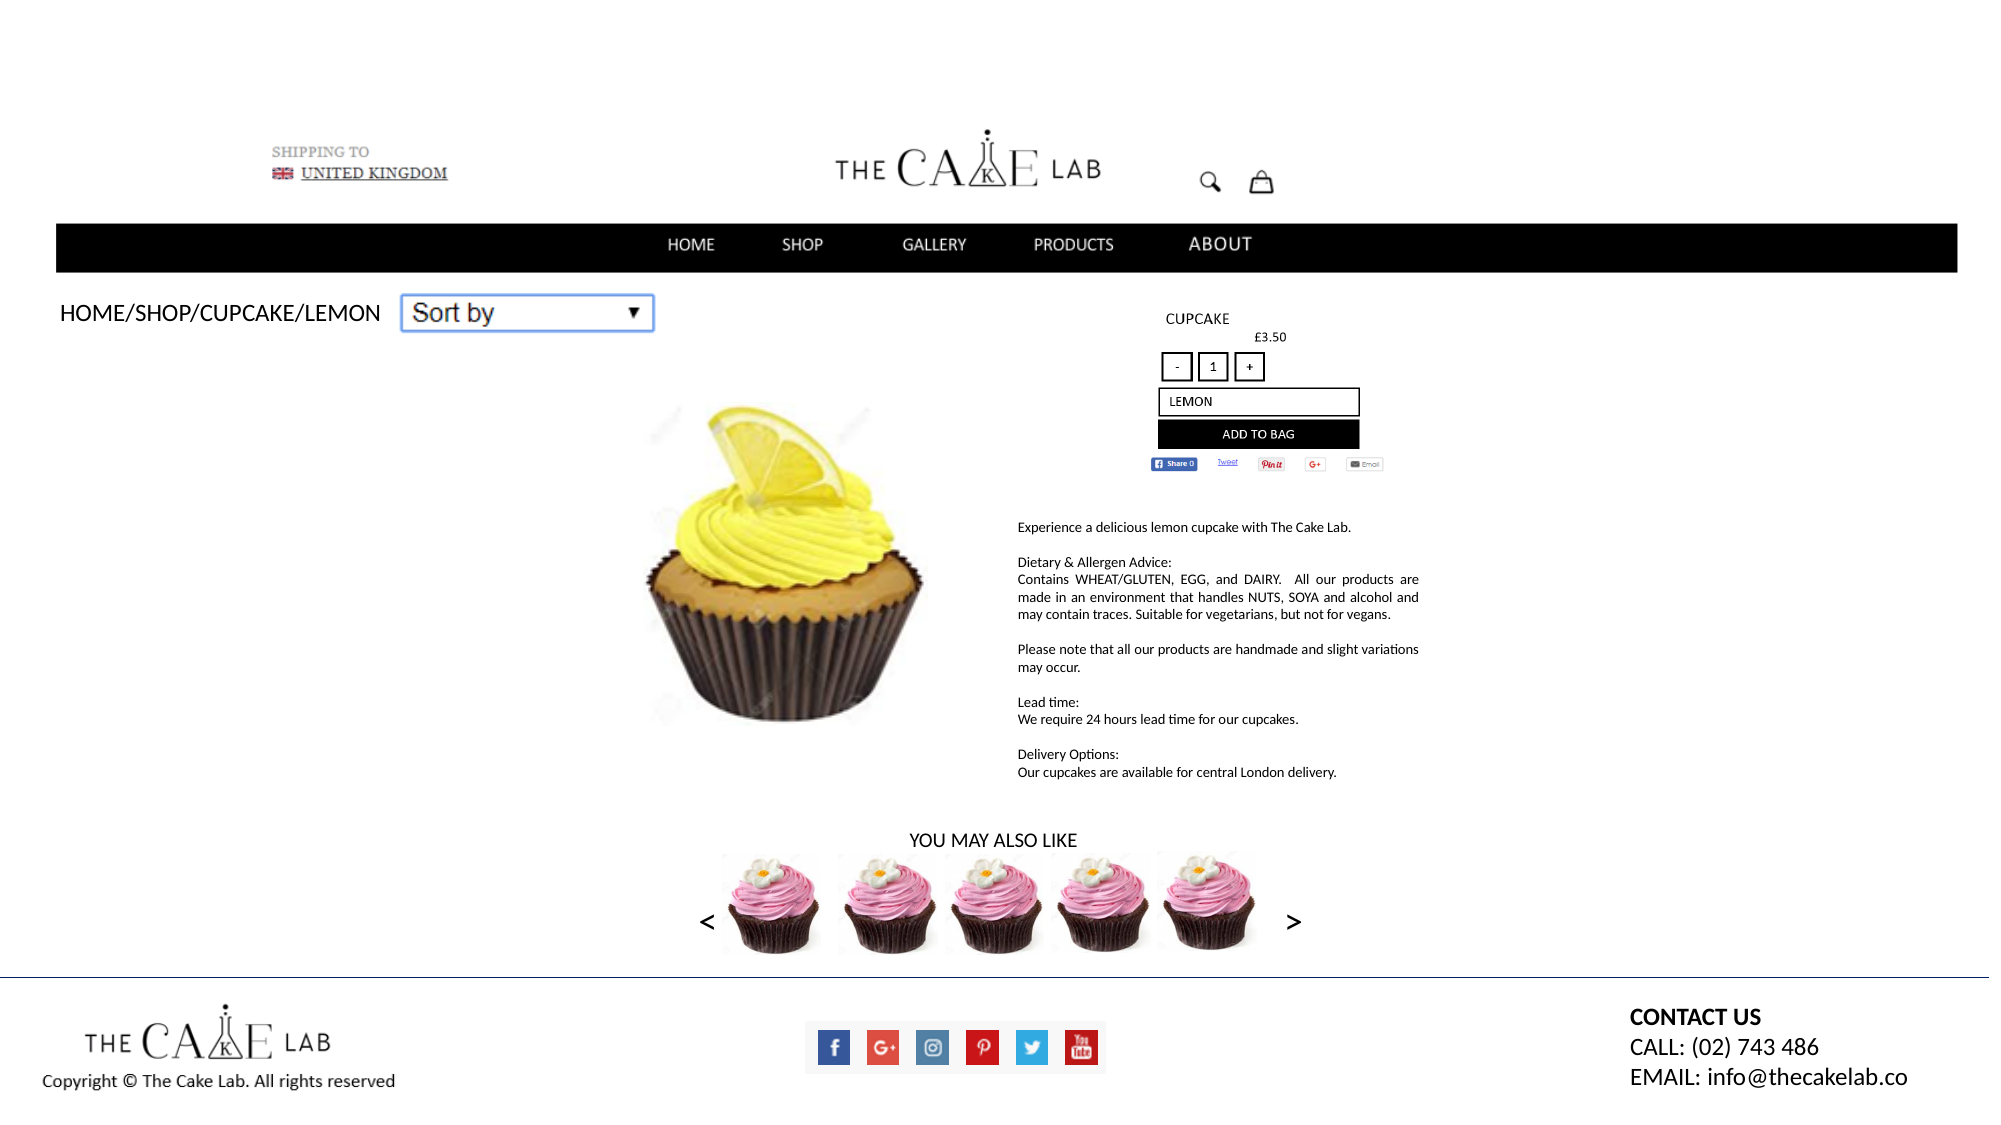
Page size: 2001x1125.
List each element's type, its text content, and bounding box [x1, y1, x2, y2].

picture [55, 121, 1961, 282]
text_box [45, 284, 665, 338]
picture [643, 402, 928, 726]
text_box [0, 977, 2000, 1099]
picture [1145, 307, 1393, 477]
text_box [683, 818, 1306, 955]
text_box Experience a delicious lemon cupcake with The Cake Lab. Dietary & Allergen Advice: Contains WHEAT/GLUTEN, EGG, and DAIRY. All our products are made in an environment that handles NUTS, SOYA and alcohol and may contain traces. Suitable for vegetarians, but not for vegans. Please note that all our products are handmade and slight variations may occur. Lead time: We require 24 hours lead time for our cupcakes. Delivery Options: Our cupcakes are available for central London delivery. [1003, 510, 1434, 813]
